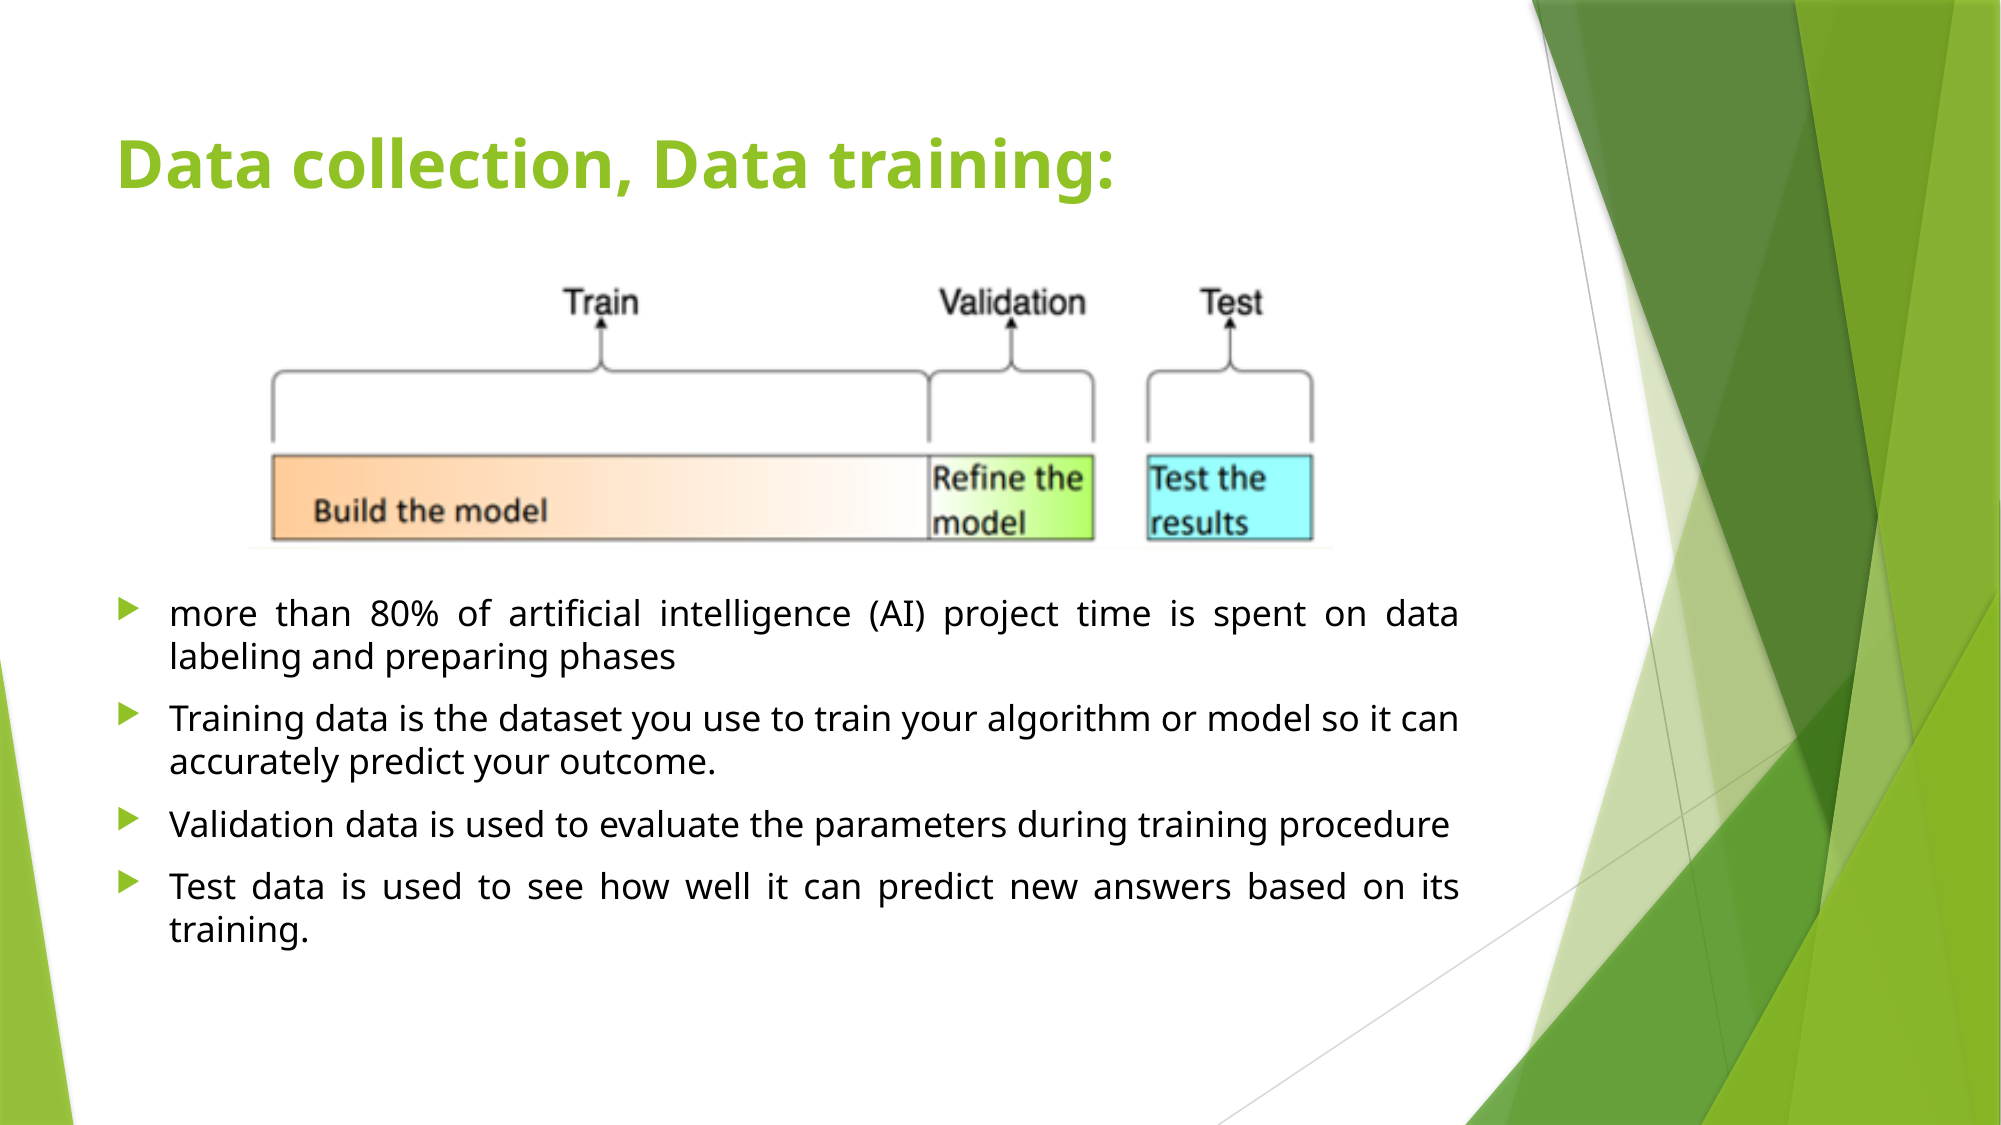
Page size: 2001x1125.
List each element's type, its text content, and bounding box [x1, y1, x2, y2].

picture [243, 266, 1334, 568]
list more than 80% of artificial intelligence (AI) project time is spent on data labeling and preparing phases Training data is the dataset you use to train your algorithm or model so it can accurately predict your outcome. Validation data is used to evaluate the parameters during training procedure Test data is used to see how well it can predict new answers based on its training. [100, 583, 1477, 1001]
title Data collection, Data training: [100, 114, 1477, 252]
